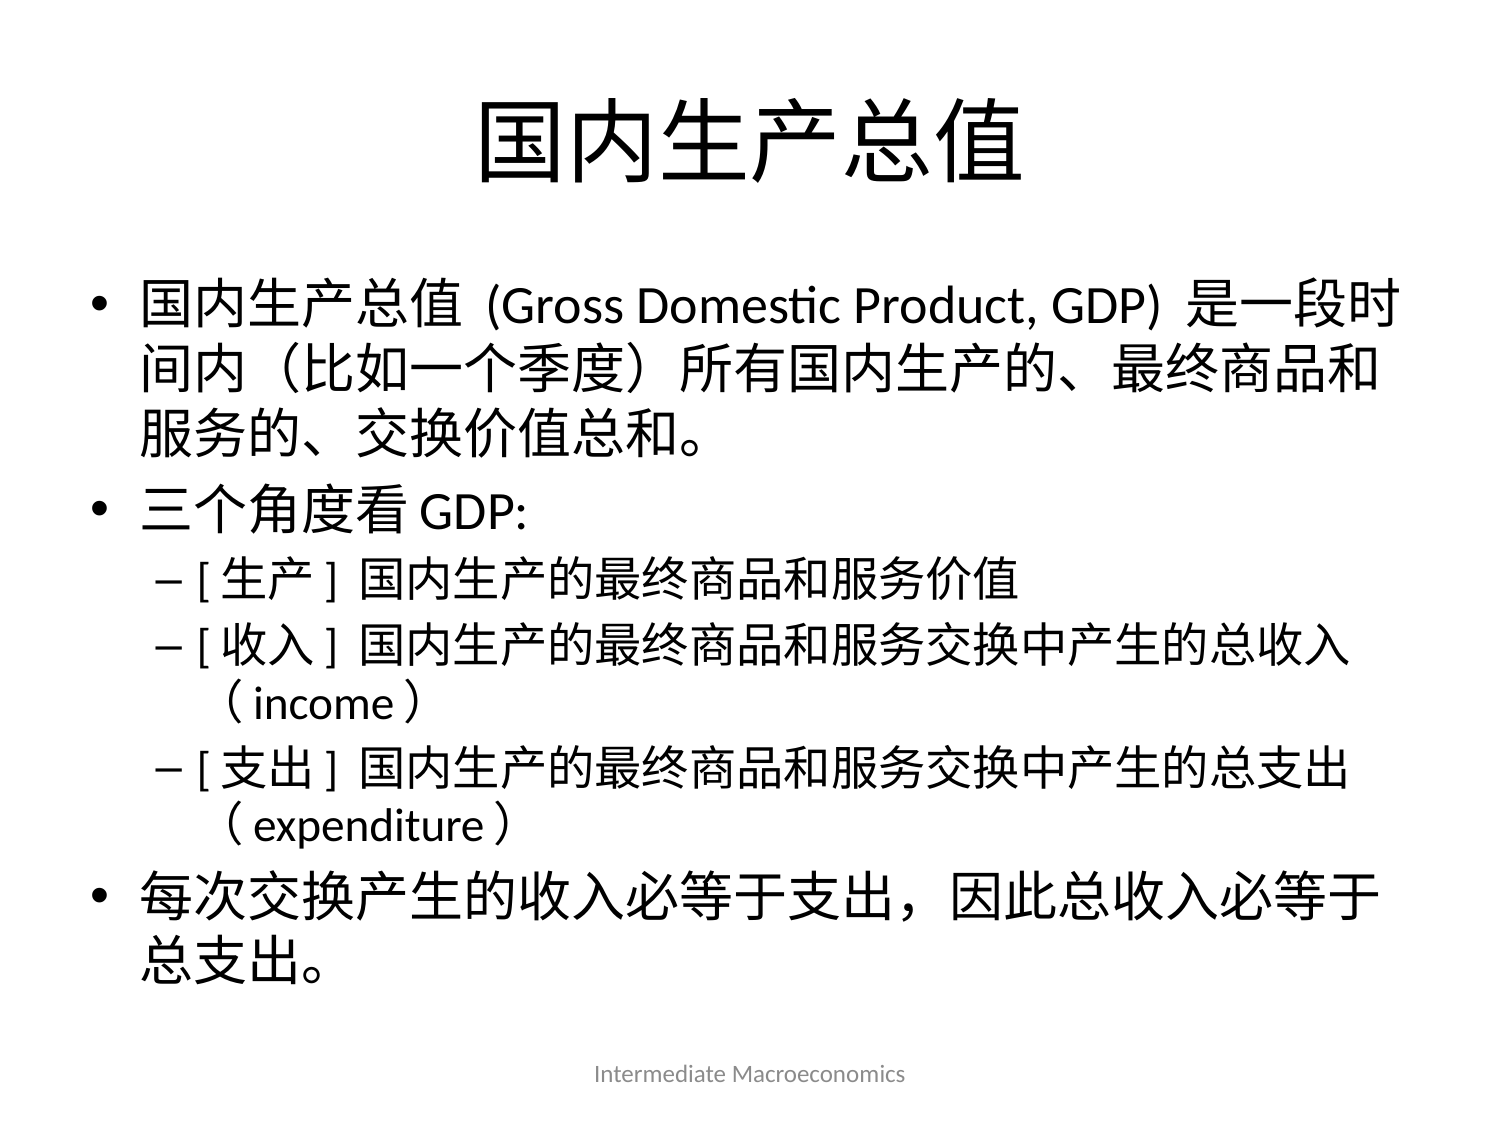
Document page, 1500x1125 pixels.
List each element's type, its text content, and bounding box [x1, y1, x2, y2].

title 国内生产总值 [75, 45, 1425, 233]
footer Intermediate Macroeconomics [512, 1042, 988, 1103]
list 国内生产总值 (Gross Domestic Product, GDP) 是一段时间内（比如一个季度）所有国内生产的、最终商品和服务的、交换价值总和。 三个角度看GDP: [生产] 国内生产的最终商品和服务价值 [收入] 国内生产的最终商品和服务交换中产生的总收入（income） [支出] 国内生产的最终商品和服务交换中产生的总支出（expenditure） 每次交换产生的收入必等于支出，因此总收入必等于总支出。 [75, 262, 1425, 1005]
